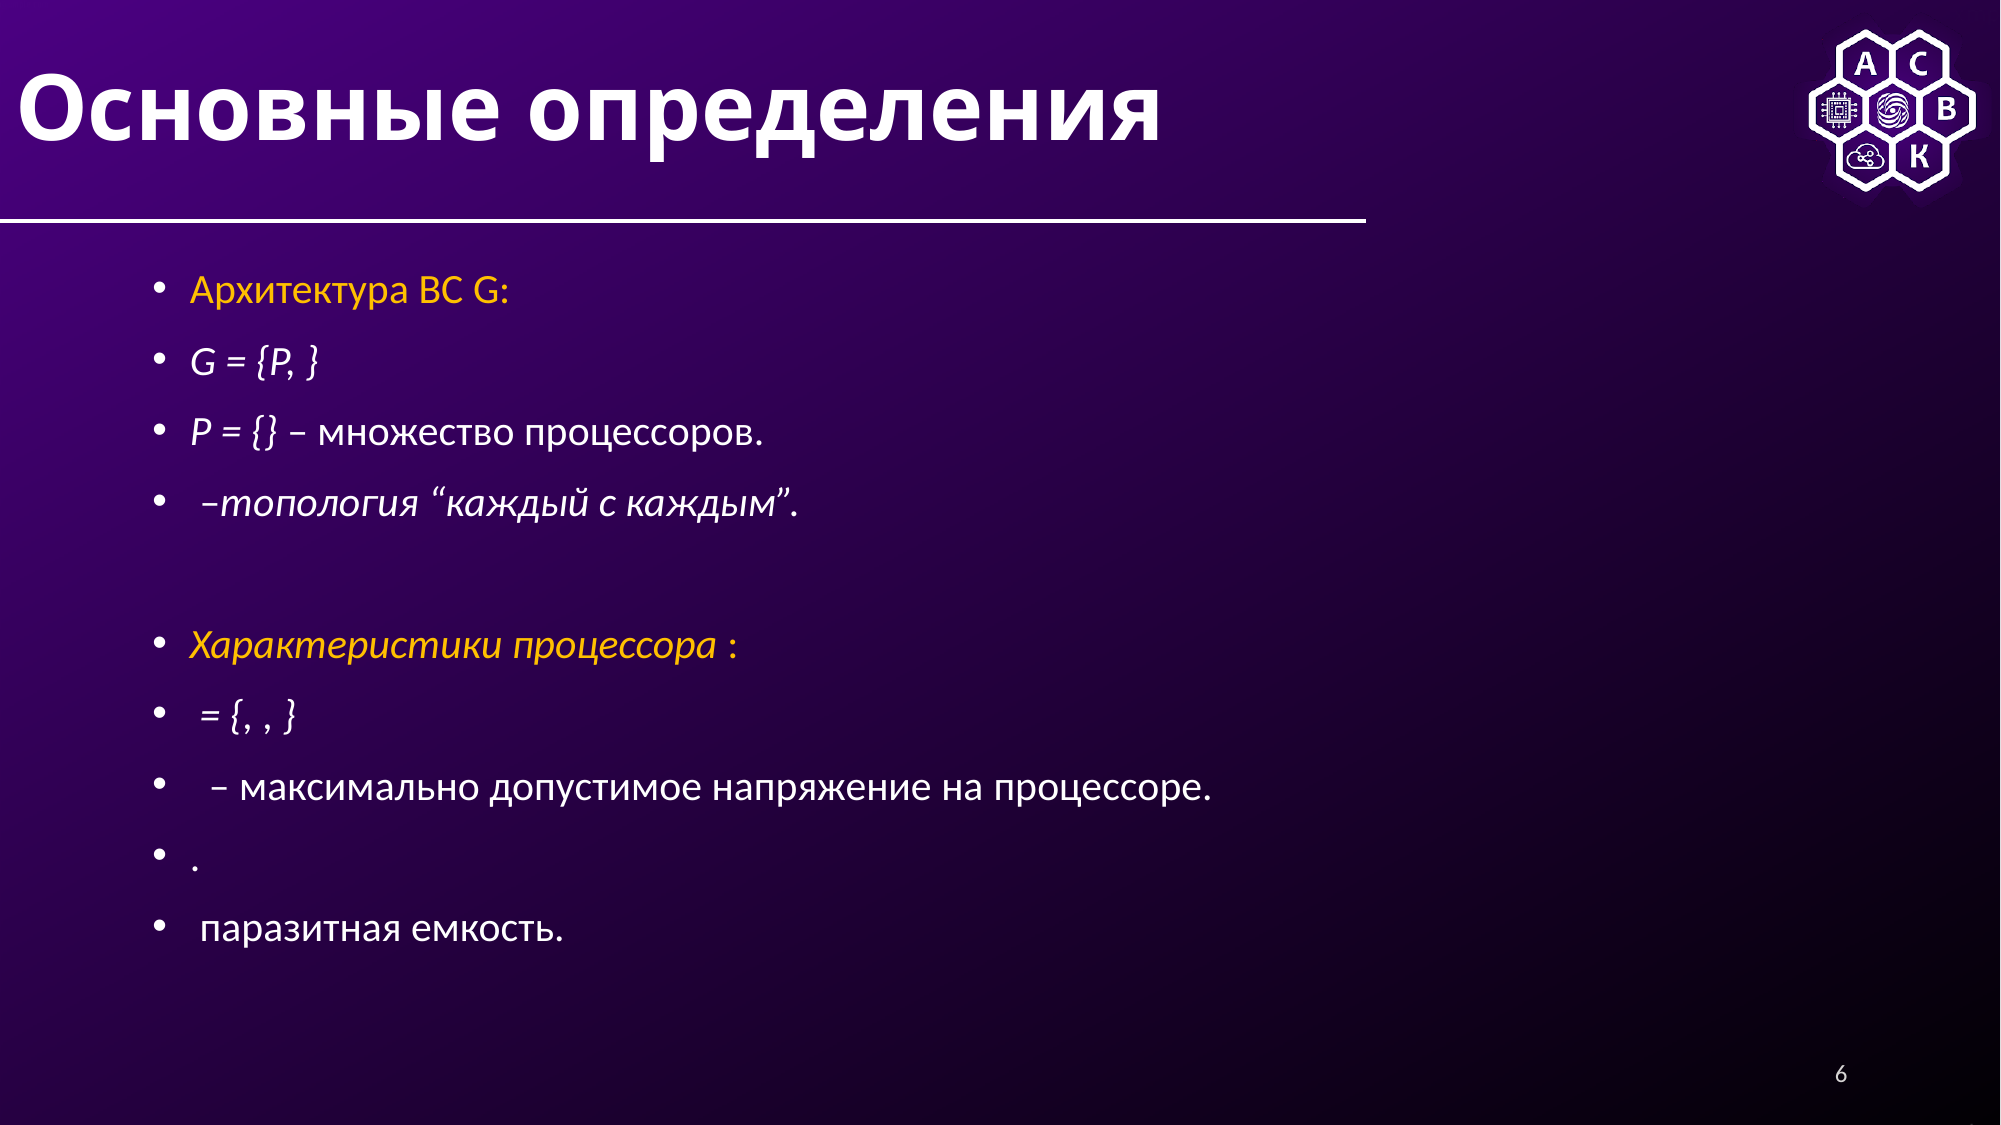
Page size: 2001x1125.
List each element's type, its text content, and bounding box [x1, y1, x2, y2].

picture [0, 0, 2001, 1125]
title Основные определения [0, 0, 2000, 221]
slide_number 6 [1412, 1042, 1863, 1103]
